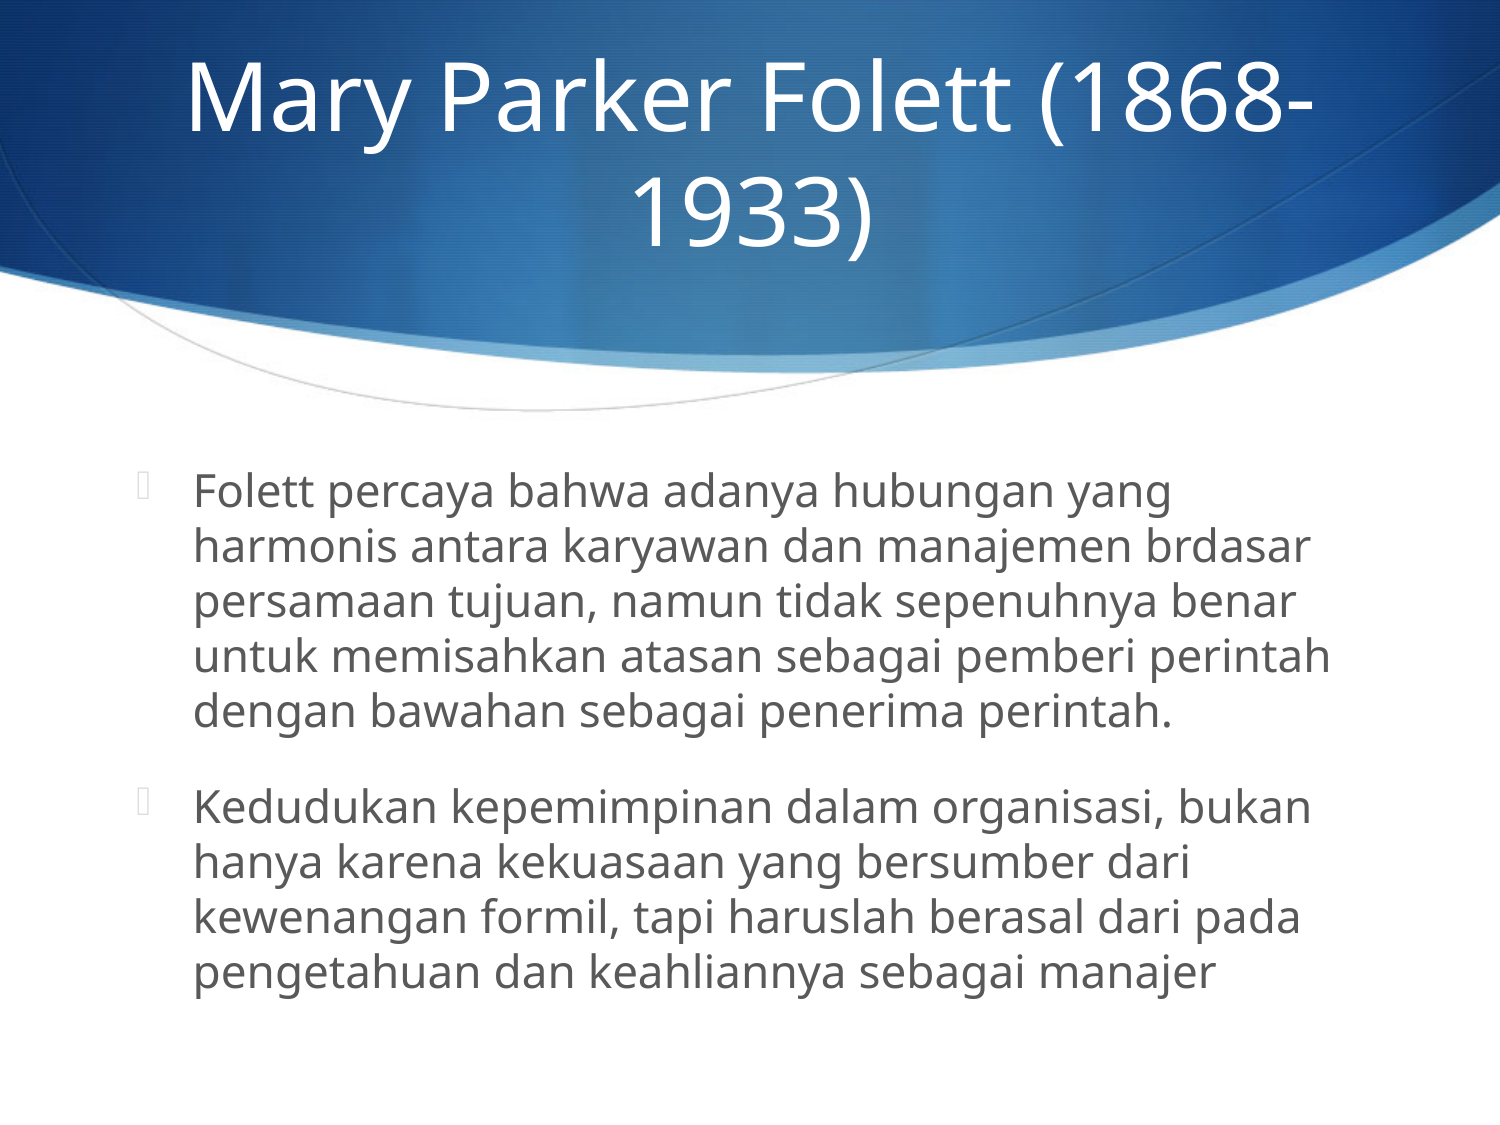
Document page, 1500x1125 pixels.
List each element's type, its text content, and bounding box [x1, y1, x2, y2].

title Mary Parker Folett (1868-1933) [75, 56, 1425, 245]
list Folett percaya bahwa adanya hubungan yang harmonis antara karyawan dan manajemen brdasar persamaan tujuan, namun tidak sepenuhnya benar untuk memisahkan atasan sebagai pemberi perintah dengan bawahan sebagai penerima perintah. Kedudukan kepemimpinan dalam organisasi, bukan hanya karena kekuasaan yang bersumber dari kewenangan formil, tapi haruslah berasal dari pada pengetahuan dan keahliannya sebagai manajer [121, 454, 1379, 1045]
picture [0, 0, 1500, 1125]
